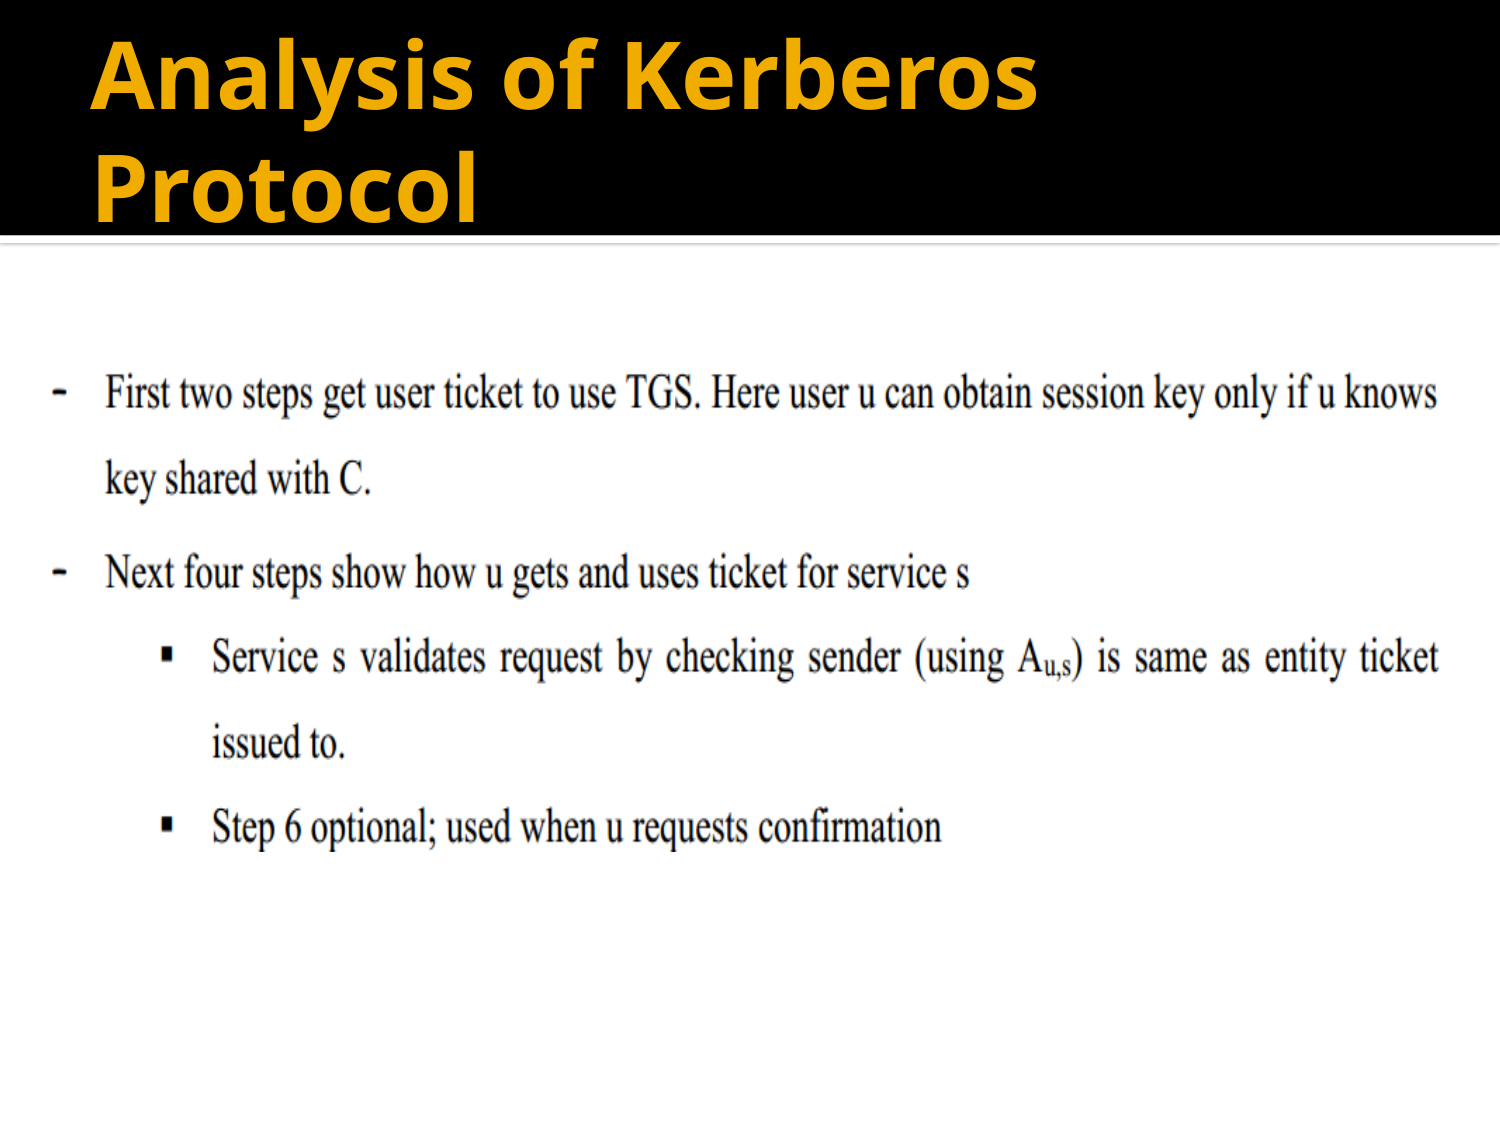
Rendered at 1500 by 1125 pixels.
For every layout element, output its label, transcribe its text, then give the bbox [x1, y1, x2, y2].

title Analysis of Kerberos Protocol [75, 25, 1425, 231]
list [37, 324, 1450, 852]
